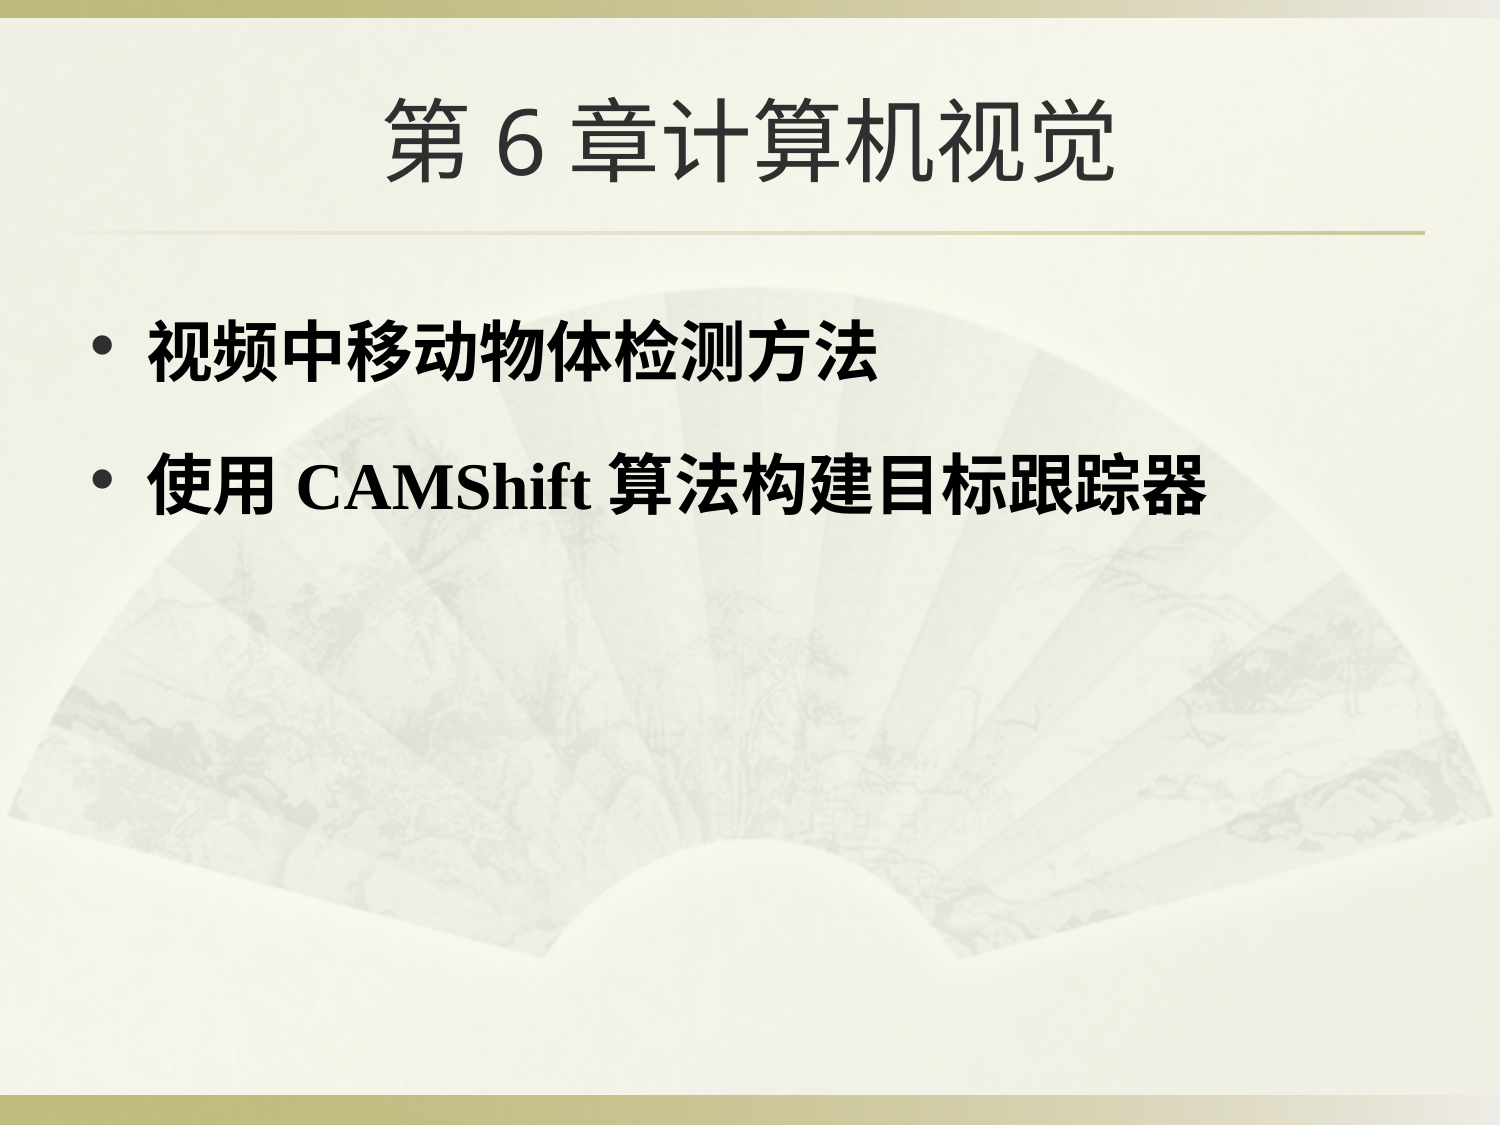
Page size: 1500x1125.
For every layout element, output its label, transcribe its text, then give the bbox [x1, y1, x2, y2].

list 视频中移动物体检测方法 使用CAMShift算法构建目标跟踪器 [75, 262, 1425, 1032]
title 第6章计算机视觉 [75, 45, 1425, 233]
